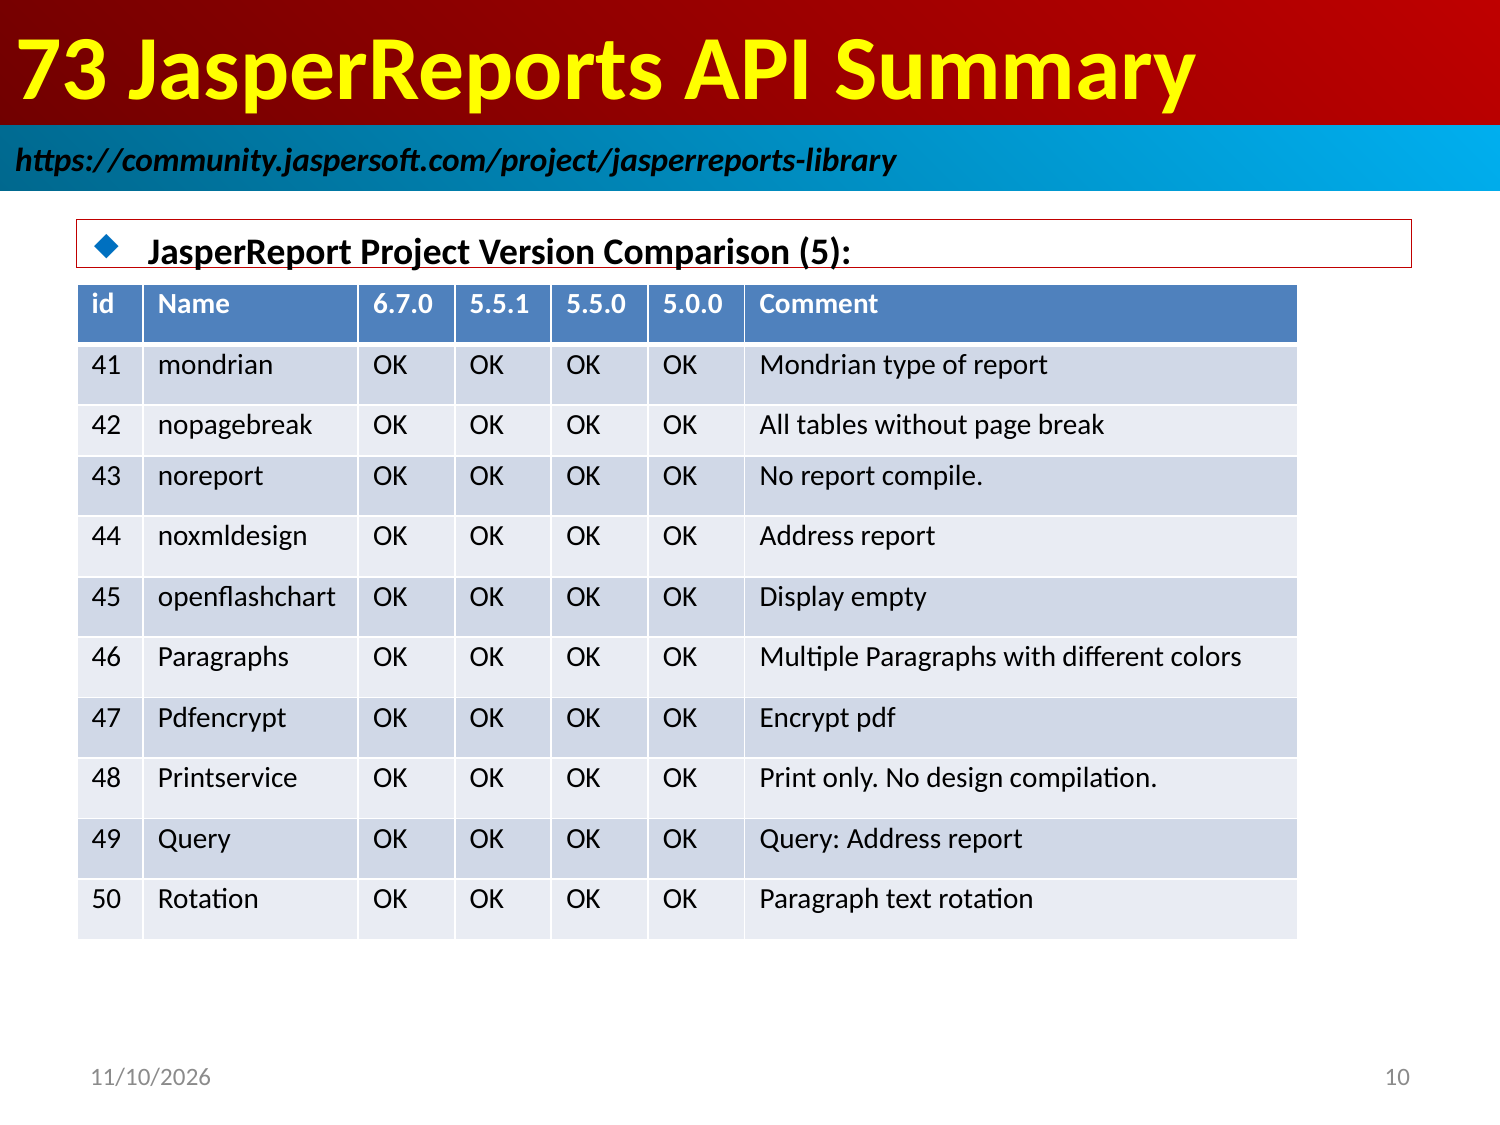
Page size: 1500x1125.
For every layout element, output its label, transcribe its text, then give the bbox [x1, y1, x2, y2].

table_cell OK [649, 880, 744, 939]
table_cell OK [359, 347, 454, 404]
table_cell 44 [78, 517, 142, 576]
table_cell OK [649, 347, 744, 404]
table_cell OK [359, 698, 454, 757]
table_cell OK [649, 578, 744, 636]
table_cell OK [552, 638, 647, 697]
table_cell Display empty [745, 578, 1297, 636]
table_cell 48 [78, 759, 142, 818]
table_cell Query: Address report [745, 819, 1297, 878]
table_cell OK [456, 698, 550, 757]
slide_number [75, 1042, 425, 1109]
table_cell Query [144, 819, 357, 878]
table_cell OK [649, 759, 744, 818]
table_cell Mondrian type of report [745, 347, 1297, 404]
table_cell OK [649, 457, 744, 515]
table_cell Encrypt pdf [745, 698, 1297, 757]
table_cell No report compile. [745, 457, 1297, 515]
table_cell mondrian [144, 347, 357, 404]
table_cell 41 [78, 347, 142, 404]
table_cell OK [649, 517, 744, 576]
table_cell OK [359, 759, 454, 818]
table_cell OK [359, 638, 454, 697]
table_cell OK [552, 347, 647, 404]
table_cell OK [552, 759, 647, 818]
table_cell OK [552, 819, 647, 878]
table_header Comment [745, 285, 1297, 342]
table_header id [78, 285, 142, 342]
table_cell OK [359, 517, 454, 576]
table_cell OK [552, 578, 647, 636]
table_cell OK [456, 457, 550, 515]
table_cell OK [456, 819, 550, 878]
table_cell OK [552, 698, 647, 757]
table_cell OK [359, 819, 454, 878]
table_cell OK [456, 347, 550, 404]
table_cell OK [456, 638, 550, 697]
table_cell Pdfencrypt [144, 698, 357, 757]
table_cell OK [359, 578, 454, 636]
table_cell All tables without page break [745, 406, 1297, 455]
title 73 JasperReports API Summary [0, 0, 1500, 125]
table_cell nopagebreak [144, 406, 357, 455]
table_cell Rotation [144, 880, 357, 939]
table_cell OK [456, 759, 550, 818]
table_cell 45 [78, 578, 142, 636]
table_cell OK [552, 880, 647, 939]
table_cell OK [456, 880, 550, 939]
table_cell OK [649, 698, 744, 757]
table_header 5.5.0 [552, 285, 647, 342]
table_cell OK [552, 517, 647, 576]
table_cell Printservice [144, 759, 357, 818]
subtitle JasperReport Project Version Comparison (5): [76, 219, 1412, 268]
table_cell OK [649, 638, 744, 697]
table_cell 43 [78, 457, 142, 515]
table_cell Multiple Paragraphs with different colors [745, 638, 1297, 697]
slide_number 10 [1074, 1042, 1425, 1109]
table_cell OK [552, 406, 647, 455]
table_cell OK [456, 406, 550, 455]
table_cell OK [359, 880, 454, 939]
table_cell openflashchart [144, 578, 357, 636]
table_cell 47 [78, 698, 142, 757]
table_cell 49 [78, 819, 142, 878]
table_cell Paragraphs [144, 638, 357, 697]
table_cell Paragraph text rotation [745, 880, 1297, 939]
table_cell 50 [78, 880, 142, 939]
table_header 5.5.1 [456, 285, 550, 342]
table_header Name [144, 285, 357, 342]
table_cell noxmldesign [144, 517, 357, 576]
table_cell 46 [78, 638, 142, 697]
table_cell OK [552, 457, 647, 515]
table_cell Print only. No design compilation. [745, 759, 1297, 818]
table_cell OK [456, 517, 550, 576]
text_box https://community.jaspersoft.com/project/jasperreports-library [0, 125, 1500, 191]
table_cell 42 [78, 406, 142, 455]
table_cell noreport [144, 457, 357, 515]
table_cell OK [359, 406, 454, 455]
table_cell Address report [745, 517, 1297, 576]
table_cell OK [359, 457, 454, 515]
table_cell OK [456, 578, 550, 636]
table_header 6.7.0 [359, 285, 454, 342]
table_header 5.0.0 [649, 285, 744, 342]
table_cell OK [649, 406, 744, 455]
table_cell OK [649, 819, 744, 878]
